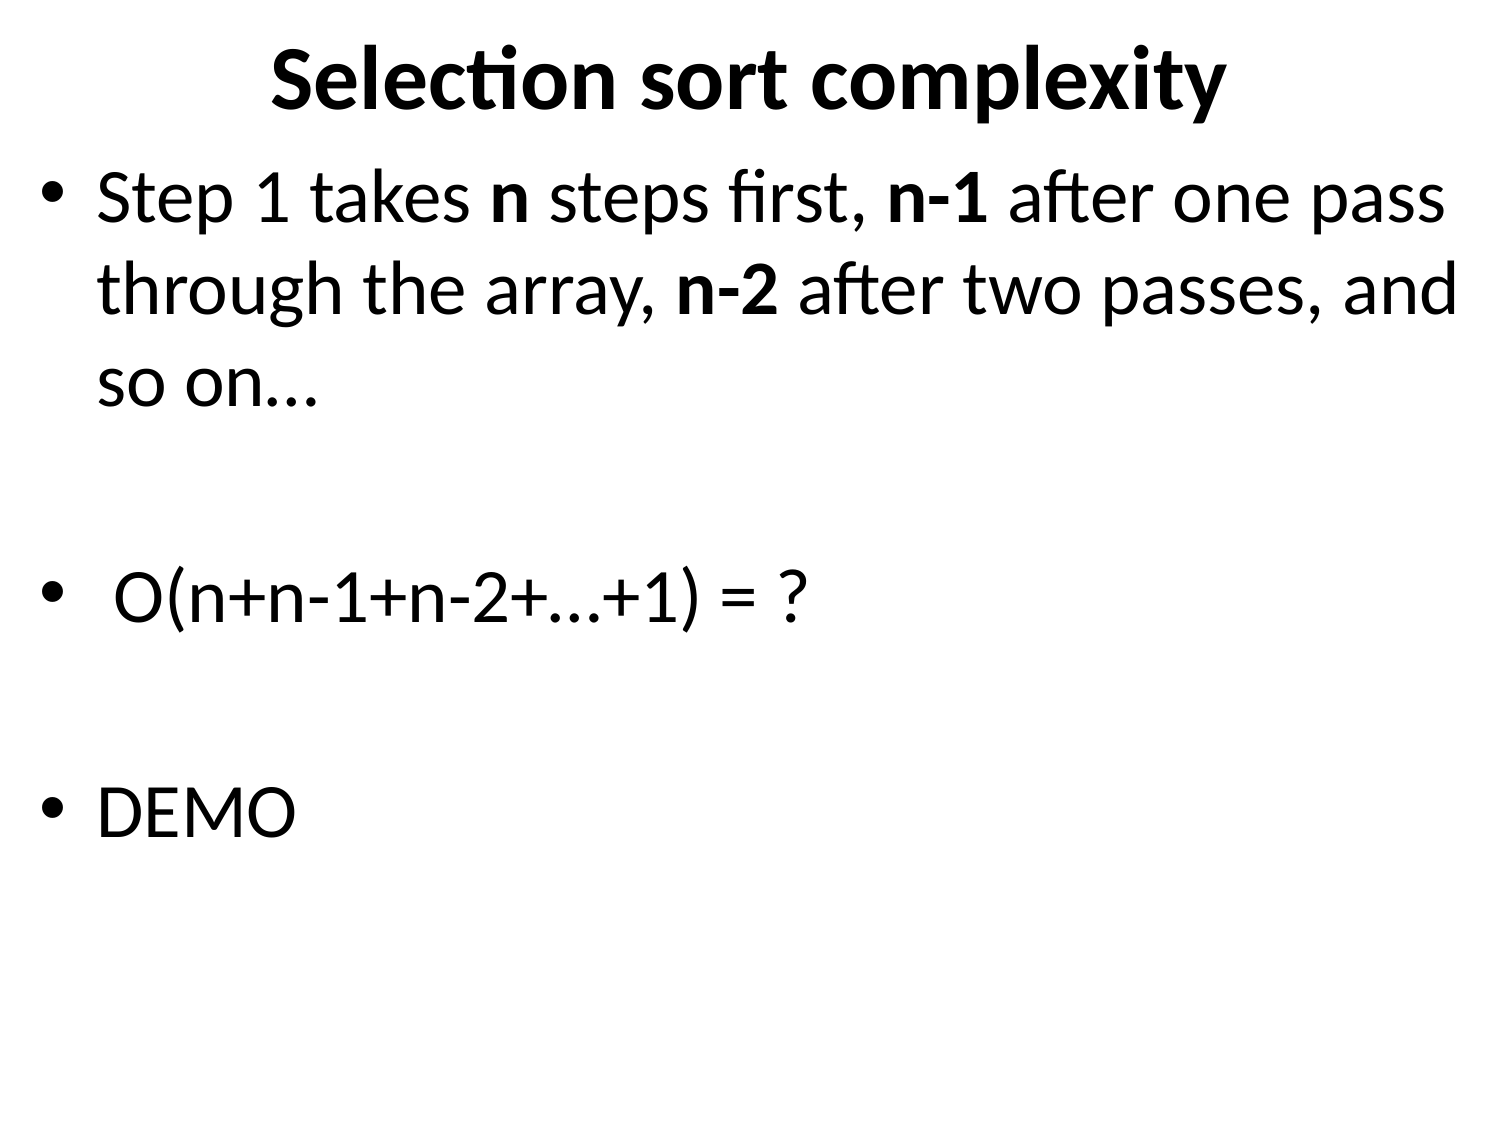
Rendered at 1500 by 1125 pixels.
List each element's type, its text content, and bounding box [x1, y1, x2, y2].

list Step 1 takes n steps first, n-1 after one pass through the array, n-2 after two passes, and so on… O(n+n-1+n-2+…+1) = ? DEMO [24, 137, 1500, 1125]
title Selection sort complexity [75, 12, 1425, 133]
